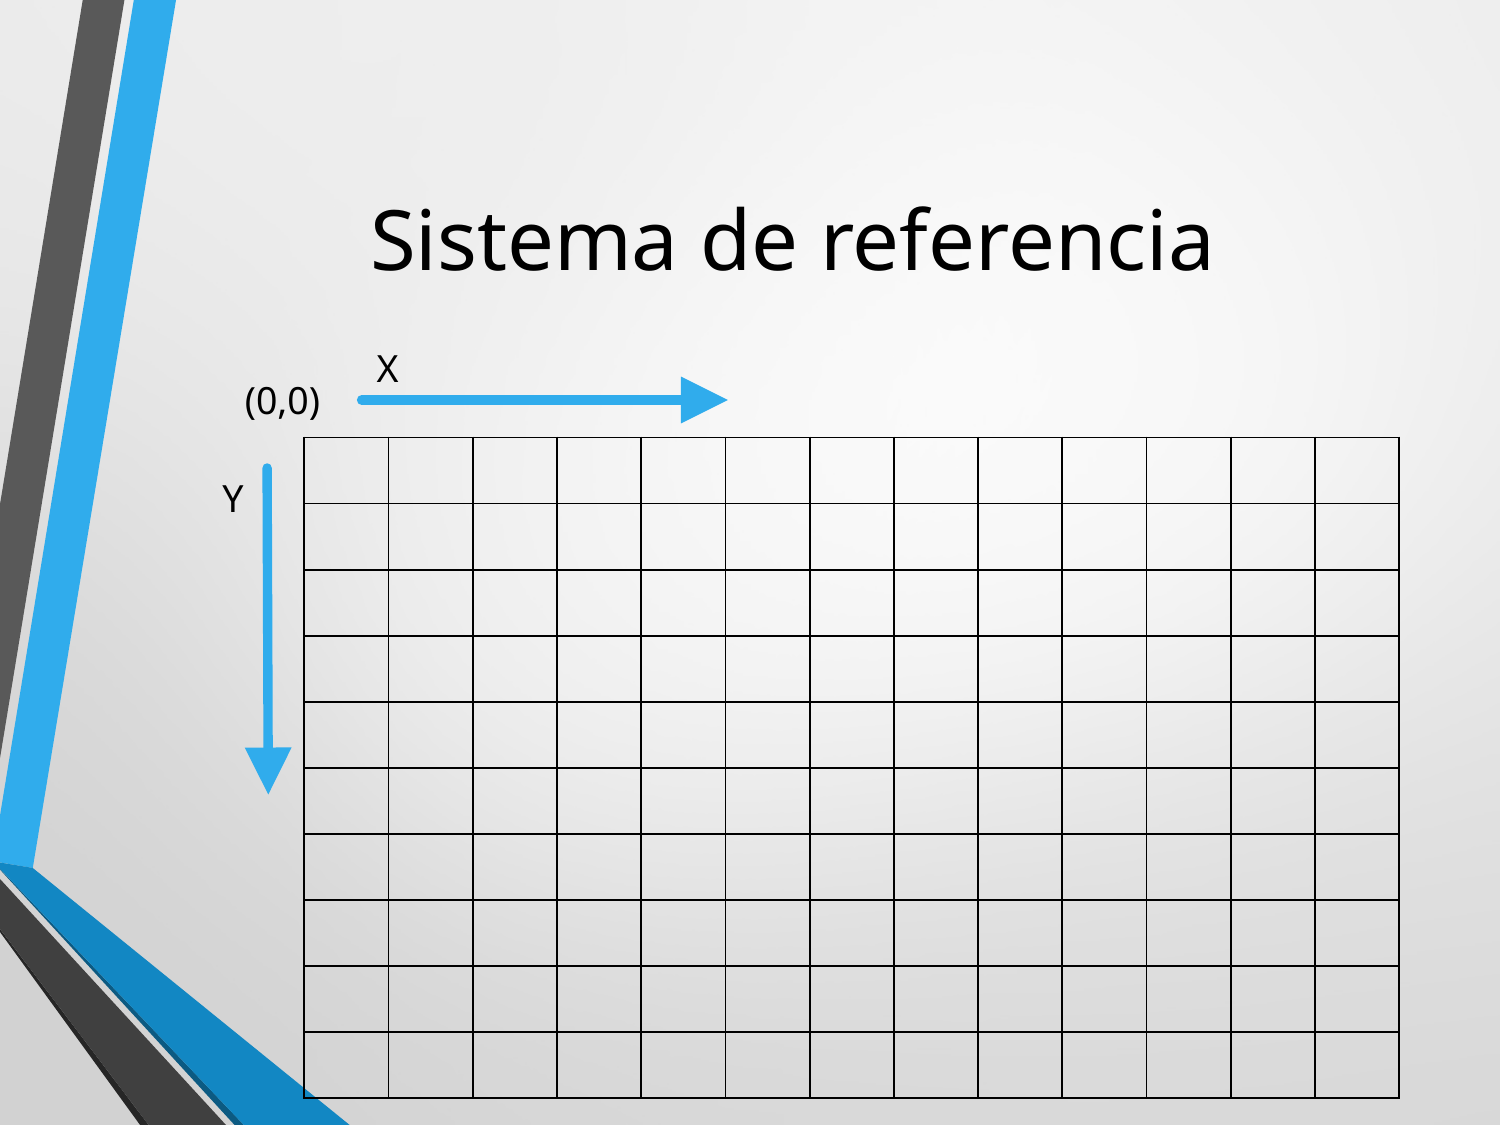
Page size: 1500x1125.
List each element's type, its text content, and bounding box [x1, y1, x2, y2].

table_cell [979, 967, 1061, 1031]
table_cell [558, 769, 640, 833]
table_cell [1316, 835, 1398, 899]
table_cell [1232, 901, 1314, 965]
table_cell [1063, 1033, 1146, 1097]
table_cell [726, 504, 809, 569]
table_cell [1063, 967, 1146, 1031]
table_cell [1147, 504, 1230, 569]
table_cell [811, 703, 893, 767]
table_cell [474, 571, 556, 635]
table_header [642, 438, 725, 503]
table_cell [811, 504, 893, 569]
table_cell [558, 637, 640, 701]
table_cell [1147, 703, 1230, 767]
table_cell [979, 703, 1061, 767]
table_cell [1316, 504, 1398, 569]
table_cell [389, 637, 472, 701]
table_cell [642, 901, 725, 965]
table_cell [558, 1033, 640, 1097]
table_cell [474, 967, 556, 1031]
table_cell [1232, 835, 1314, 899]
table_cell [811, 571, 893, 635]
table_cell [1232, 703, 1314, 767]
table_cell [726, 967, 809, 1031]
table_cell [642, 703, 725, 767]
table_cell [726, 835, 809, 899]
text_box X [361, 338, 414, 398]
table_cell [811, 835, 893, 899]
table_cell [1063, 571, 1146, 635]
table_cell [726, 901, 809, 965]
table_cell [642, 835, 725, 899]
table_header [1316, 438, 1398, 503]
table_cell [305, 703, 388, 767]
table_cell [474, 769, 556, 833]
table_cell [1316, 769, 1398, 833]
table_cell [389, 835, 472, 899]
text_box Y [207, 467, 259, 528]
table_cell [1063, 703, 1146, 767]
table_cell [1063, 901, 1146, 965]
table_cell [979, 1033, 1061, 1097]
table_cell [979, 769, 1061, 833]
table_cell [811, 901, 893, 965]
table_cell [811, 967, 893, 1031]
table_cell [1063, 835, 1146, 899]
table_cell [642, 769, 725, 833]
table_cell [1316, 637, 1398, 701]
table_cell [811, 1033, 893, 1097]
table_cell [726, 571, 809, 635]
table_cell [1316, 967, 1398, 1031]
table_header [474, 438, 556, 503]
table_cell [1147, 901, 1230, 965]
table_cell [895, 967, 977, 1031]
table_cell [1147, 835, 1230, 899]
table_cell [726, 1033, 809, 1097]
table_cell [474, 637, 556, 701]
title Sistema de referencia [161, 75, 1425, 400]
table_cell [1316, 901, 1398, 965]
table_cell [1316, 1033, 1398, 1097]
table_cell [726, 637, 809, 701]
table_cell [642, 637, 725, 701]
table_header [558, 438, 640, 503]
table_cell [305, 769, 388, 833]
table_cell [474, 901, 556, 965]
table_cell [1147, 769, 1230, 833]
table_cell [305, 504, 388, 569]
table_cell [1147, 1033, 1230, 1097]
table_header [979, 438, 1061, 503]
table_header [1063, 438, 1146, 503]
table_cell [1232, 1033, 1314, 1097]
table_cell [389, 571, 472, 635]
table_cell [979, 571, 1061, 635]
table_cell [305, 637, 388, 701]
table_cell [979, 637, 1061, 701]
table_cell [305, 835, 388, 899]
table_cell [1232, 504, 1314, 569]
table_cell [389, 901, 472, 965]
table_cell [895, 835, 977, 899]
table_header [811, 438, 893, 503]
table_cell [1147, 571, 1230, 635]
table_header [305, 438, 388, 503]
table_cell [389, 1033, 472, 1097]
table_cell [1316, 703, 1398, 767]
text_box (0,0) [230, 369, 335, 430]
table_cell [642, 571, 725, 635]
table_cell [558, 967, 640, 1031]
table_cell [642, 967, 725, 1031]
table_cell [1232, 967, 1314, 1031]
table_cell [1147, 637, 1230, 701]
table_cell [1232, 769, 1314, 833]
table_cell [558, 703, 640, 767]
table_cell [726, 703, 809, 767]
table_cell [895, 769, 977, 833]
table_cell [895, 703, 977, 767]
table_cell [389, 504, 472, 569]
table_cell [726, 769, 809, 833]
table_cell [305, 901, 388, 965]
table_cell [558, 571, 640, 635]
table_cell [895, 637, 977, 701]
table_cell [305, 1033, 388, 1097]
table_cell [979, 835, 1061, 899]
table_cell [979, 901, 1061, 965]
table_cell [474, 1033, 556, 1097]
table_cell [1063, 504, 1146, 569]
table_cell [558, 835, 640, 899]
table_cell [642, 1033, 725, 1097]
table_header [726, 438, 809, 503]
table_cell [895, 571, 977, 635]
table_cell [642, 504, 725, 569]
table_cell [895, 1033, 977, 1097]
table_cell [474, 504, 556, 569]
table_cell [895, 901, 977, 965]
table_cell [305, 571, 388, 635]
table_cell [474, 703, 556, 767]
table_cell [474, 835, 556, 899]
table_cell [1147, 967, 1230, 1031]
table_cell [1063, 637, 1146, 701]
table_cell [389, 967, 472, 1031]
table_cell [1063, 769, 1146, 833]
table_cell [1232, 571, 1314, 635]
table_cell [389, 769, 472, 833]
table_header [895, 438, 977, 503]
table_cell [1232, 637, 1314, 701]
table_cell [389, 703, 472, 767]
table_cell [895, 504, 977, 569]
table_cell [811, 637, 893, 701]
table_cell [305, 967, 388, 1031]
table_cell [1316, 571, 1398, 635]
table_header [1147, 438, 1230, 503]
table_header [1232, 438, 1314, 503]
table_header [389, 438, 472, 503]
table_cell [558, 504, 640, 569]
table_cell [811, 769, 893, 833]
table_cell [558, 901, 640, 965]
table_cell [979, 504, 1061, 569]
